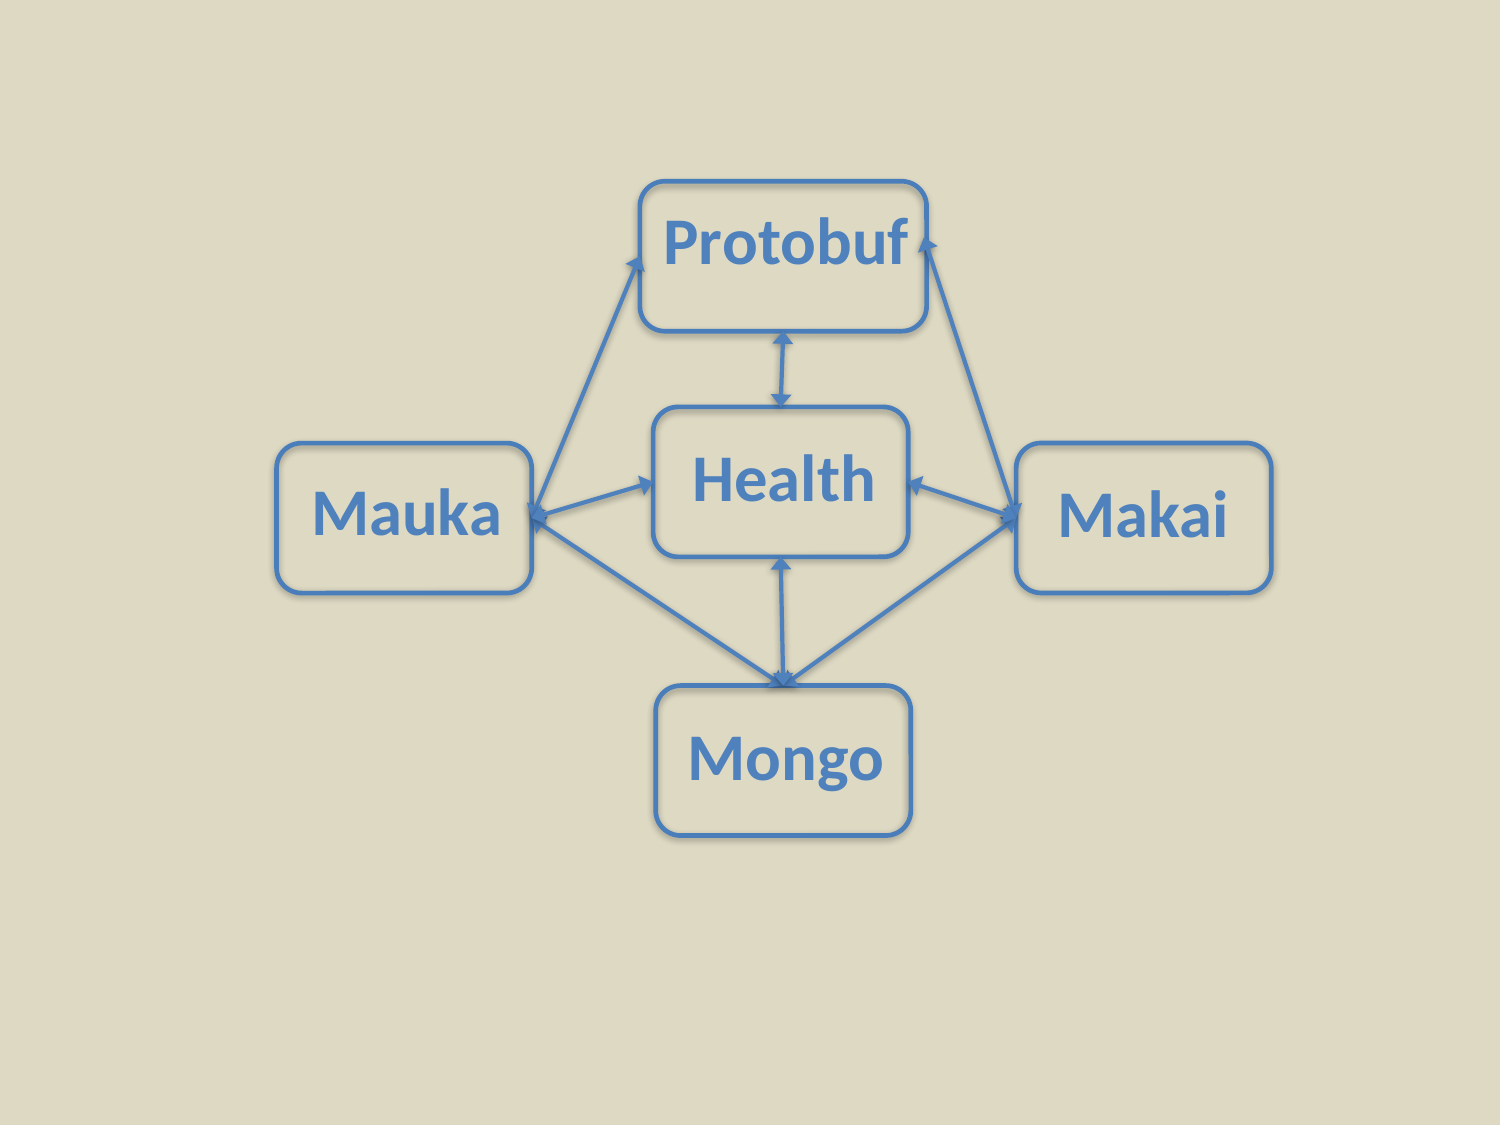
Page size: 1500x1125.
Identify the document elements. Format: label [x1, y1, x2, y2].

text_box [1021, 442, 1272, 594]
text_box [780, 331, 784, 408]
text_box [926, 237, 1017, 481]
text_box [531, 481, 654, 519]
text_box [783, 517, 1017, 686]
text_box [531, 517, 781, 686]
text_box [780, 556, 784, 686]
text_box [652, 406, 909, 516]
text_box [655, 693, 912, 836]
text_box [531, 255, 641, 481]
text_box [907, 481, 1017, 519]
text_box [639, 180, 927, 332]
text_box [276, 442, 526, 594]
